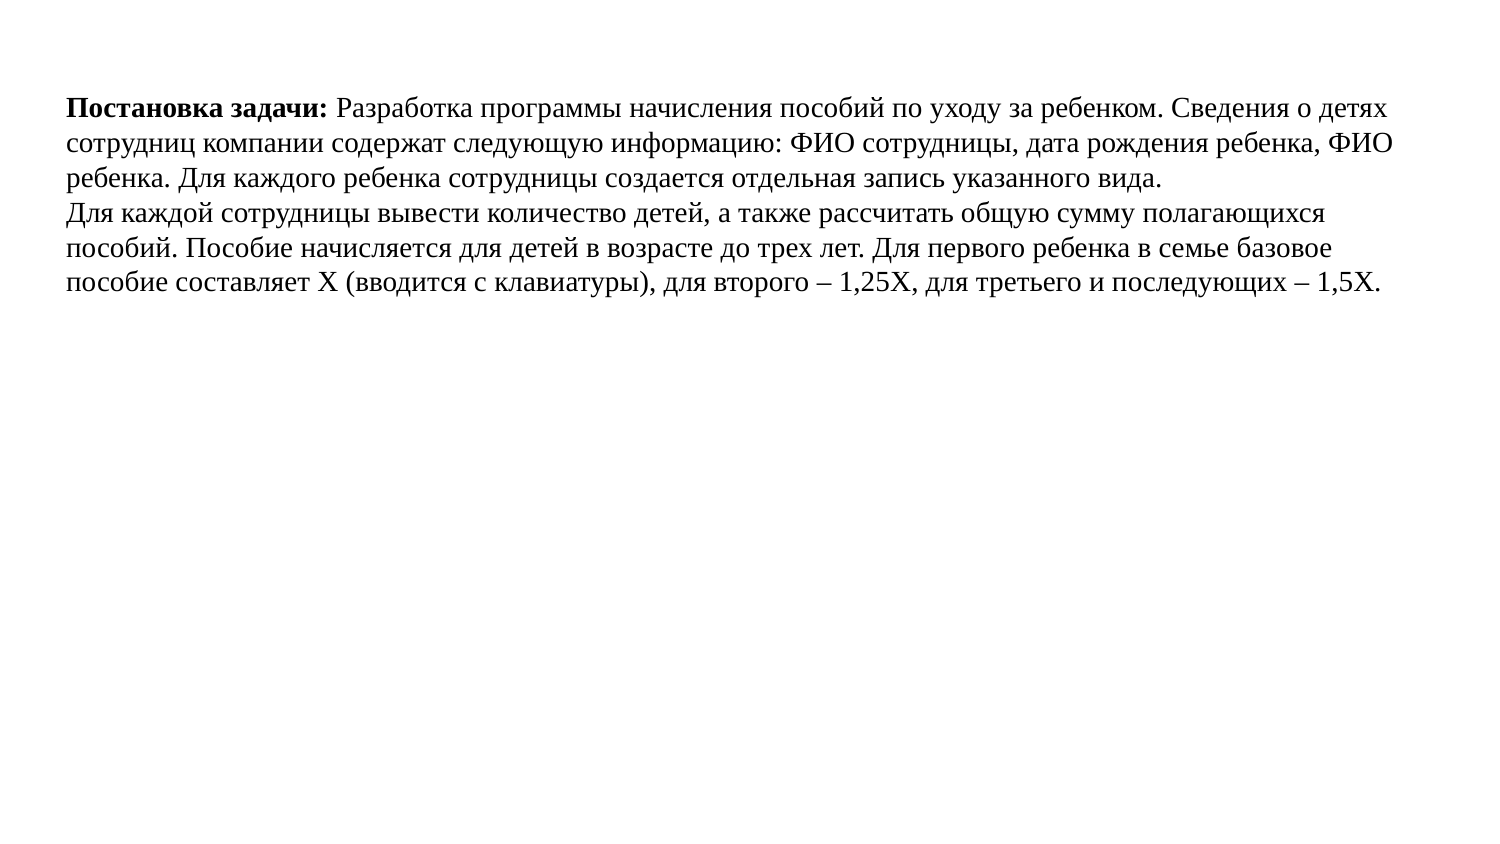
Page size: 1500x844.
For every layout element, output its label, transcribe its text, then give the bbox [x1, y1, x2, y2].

title Постановка задачи: Разработка программы начисления пособий по уходу за ребенком. Сведения о детях сотрудниц компании содержат следующую информацию: ФИО сотрудницы, дата рождения ребенка, ФИО ребенка. Для каждого ребенка сотрудницы создается отдельная запись указанного вида. Для каждой сотрудницы вывести количество детей, а также рассчитать общую сумму полагающихся пособий. Пособие начисляется для детей в возрасте до трех лет. Для первого ребенка в семье базовое пособие составляет X (вводится с клавиатуры), для второго – 1,25X, для третьего и последующих – 1,5X. [51, 72, 1449, 353]
